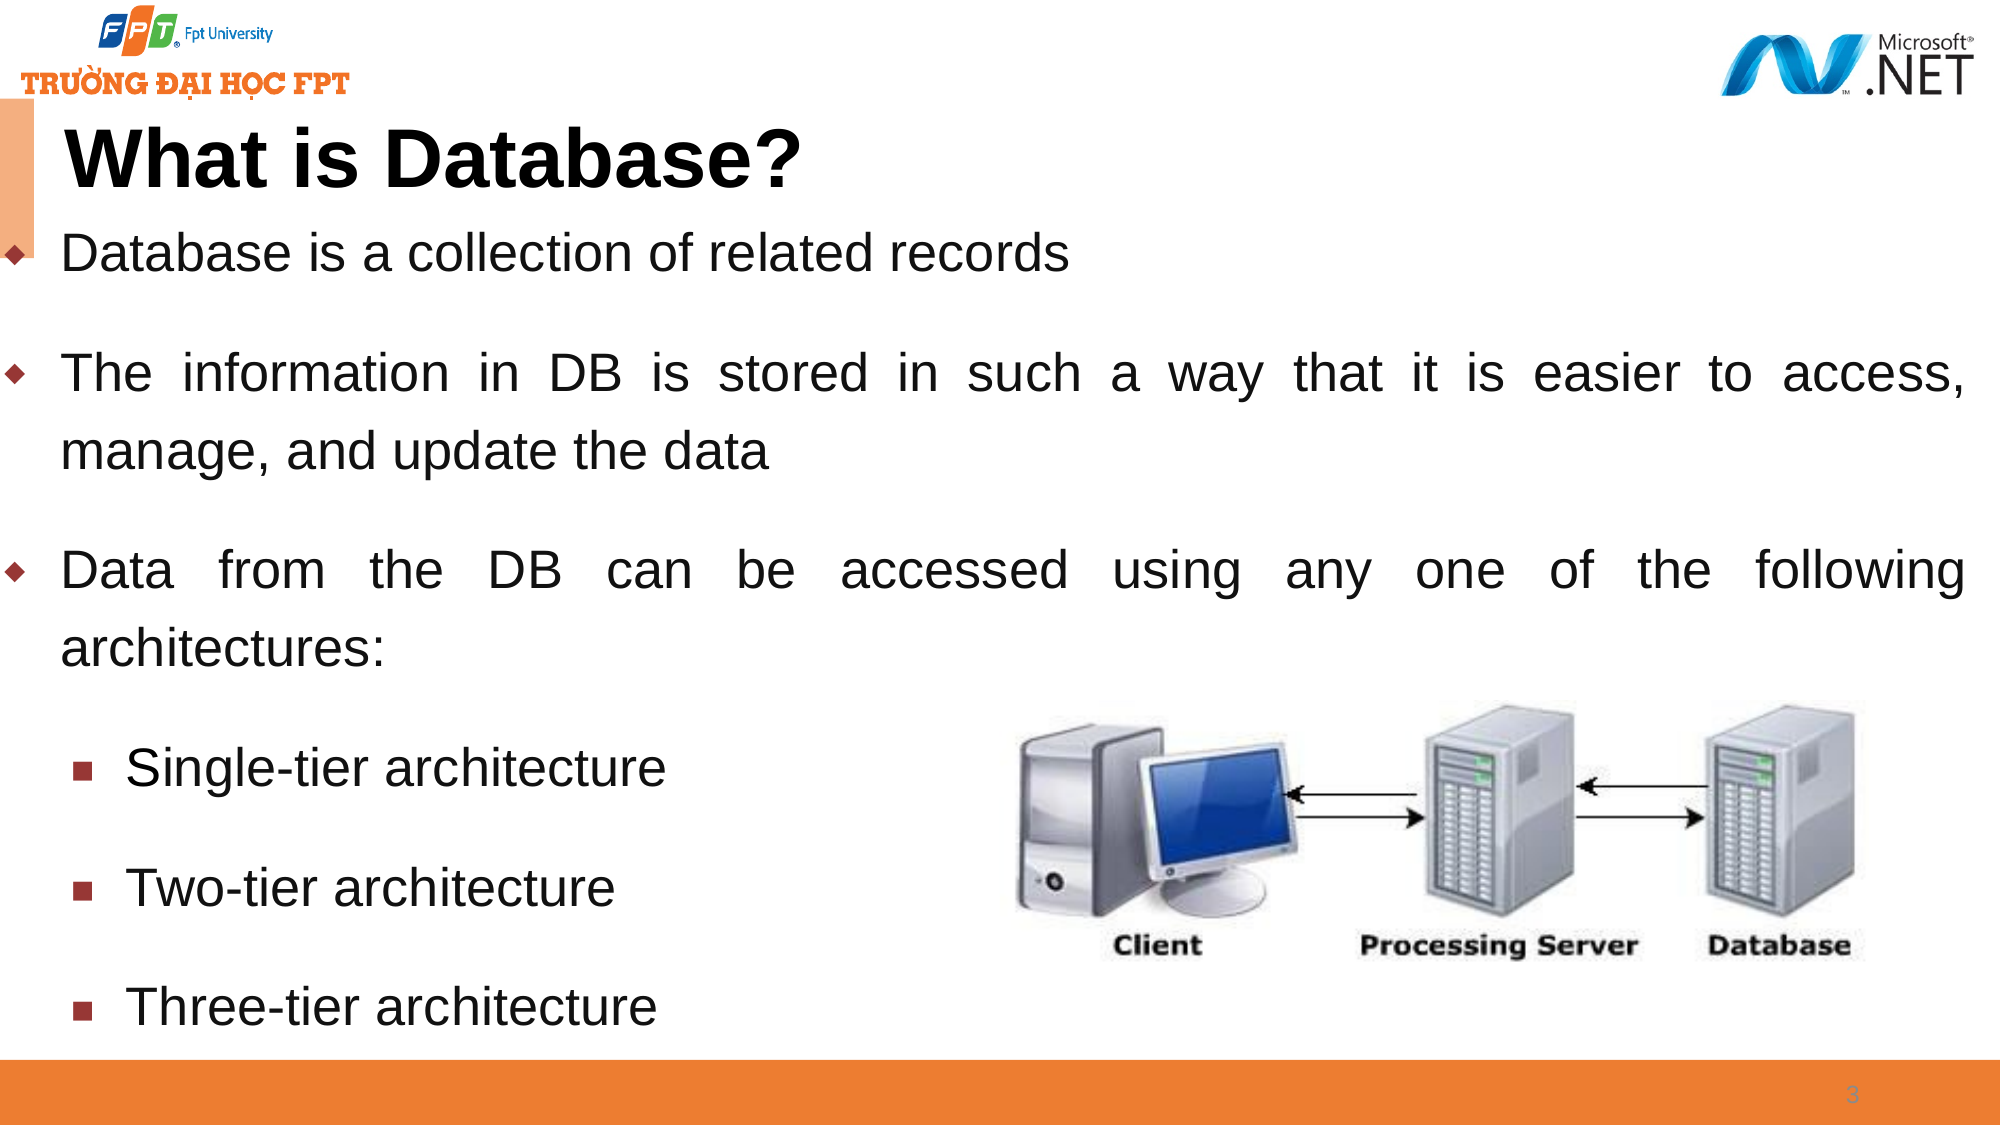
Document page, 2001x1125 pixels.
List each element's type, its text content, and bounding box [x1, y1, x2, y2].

text_box [999, 700, 1870, 972]
text_box Database is a collection of related records The information in DB is stored in such a way that it is easier to access, manage, and update the data Data from the DB can be accessed using any one of the following architectures: Single-tier architecture Two-tier architecture Three-tier architecture [0, 197, 1985, 1044]
text_box What is Database? [49, 108, 1747, 197]
slide_number 3 [1424, 1063, 1875, 1123]
picture [1685, 0, 2001, 129]
